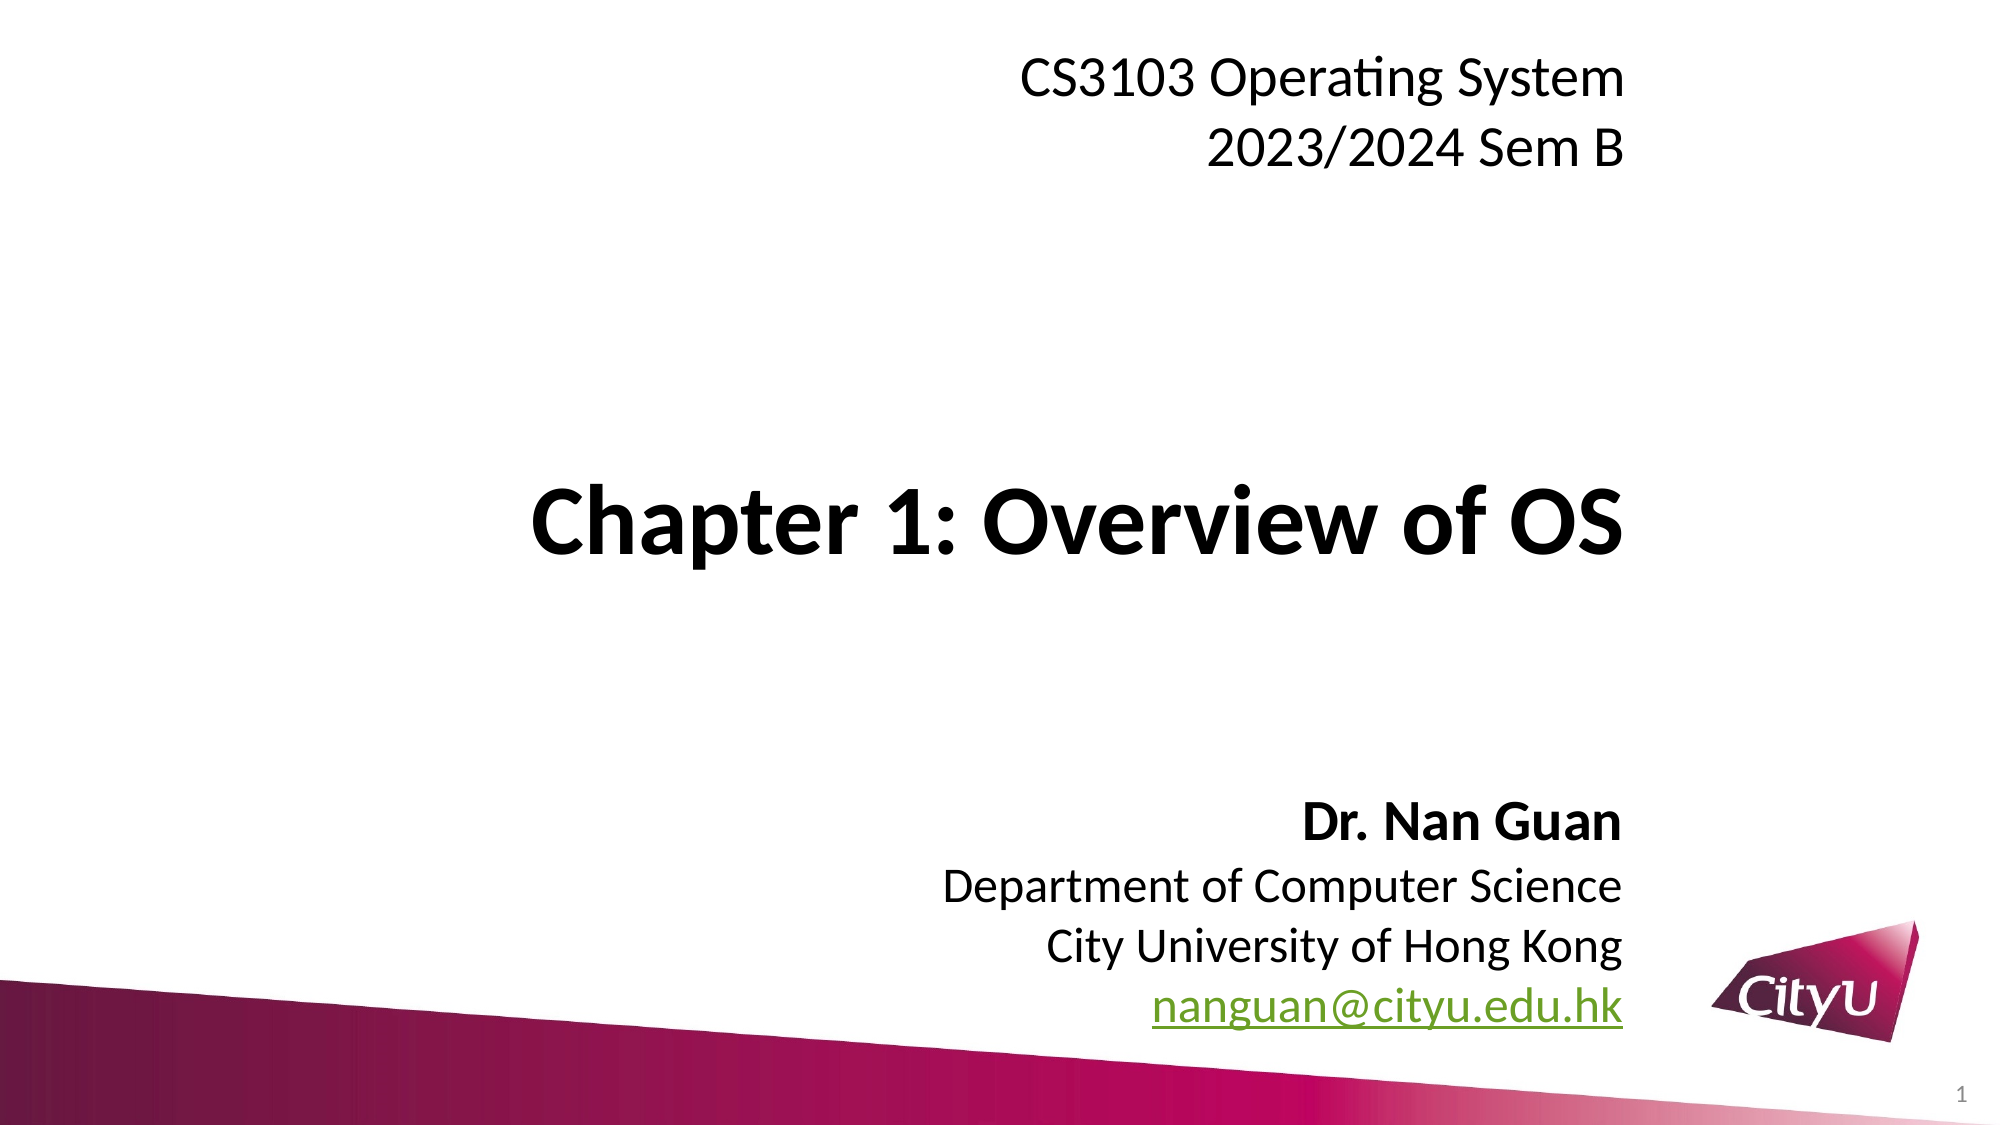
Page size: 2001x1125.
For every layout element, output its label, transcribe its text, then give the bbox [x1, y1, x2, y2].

slide_number 1 [1767, 1070, 1983, 1115]
picture [0, 0, 2001, 1125]
list Chapter 1: Overview of OS [90, 447, 1641, 566]
text_box Dr. Nan Guan Department of Computer Science City University of Hong Kong nanguan@cityu.edu.hk [927, 775, 1638, 1100]
title CS3103 Operating System 2023/2024 Sem B [716, 66, 1641, 149]
